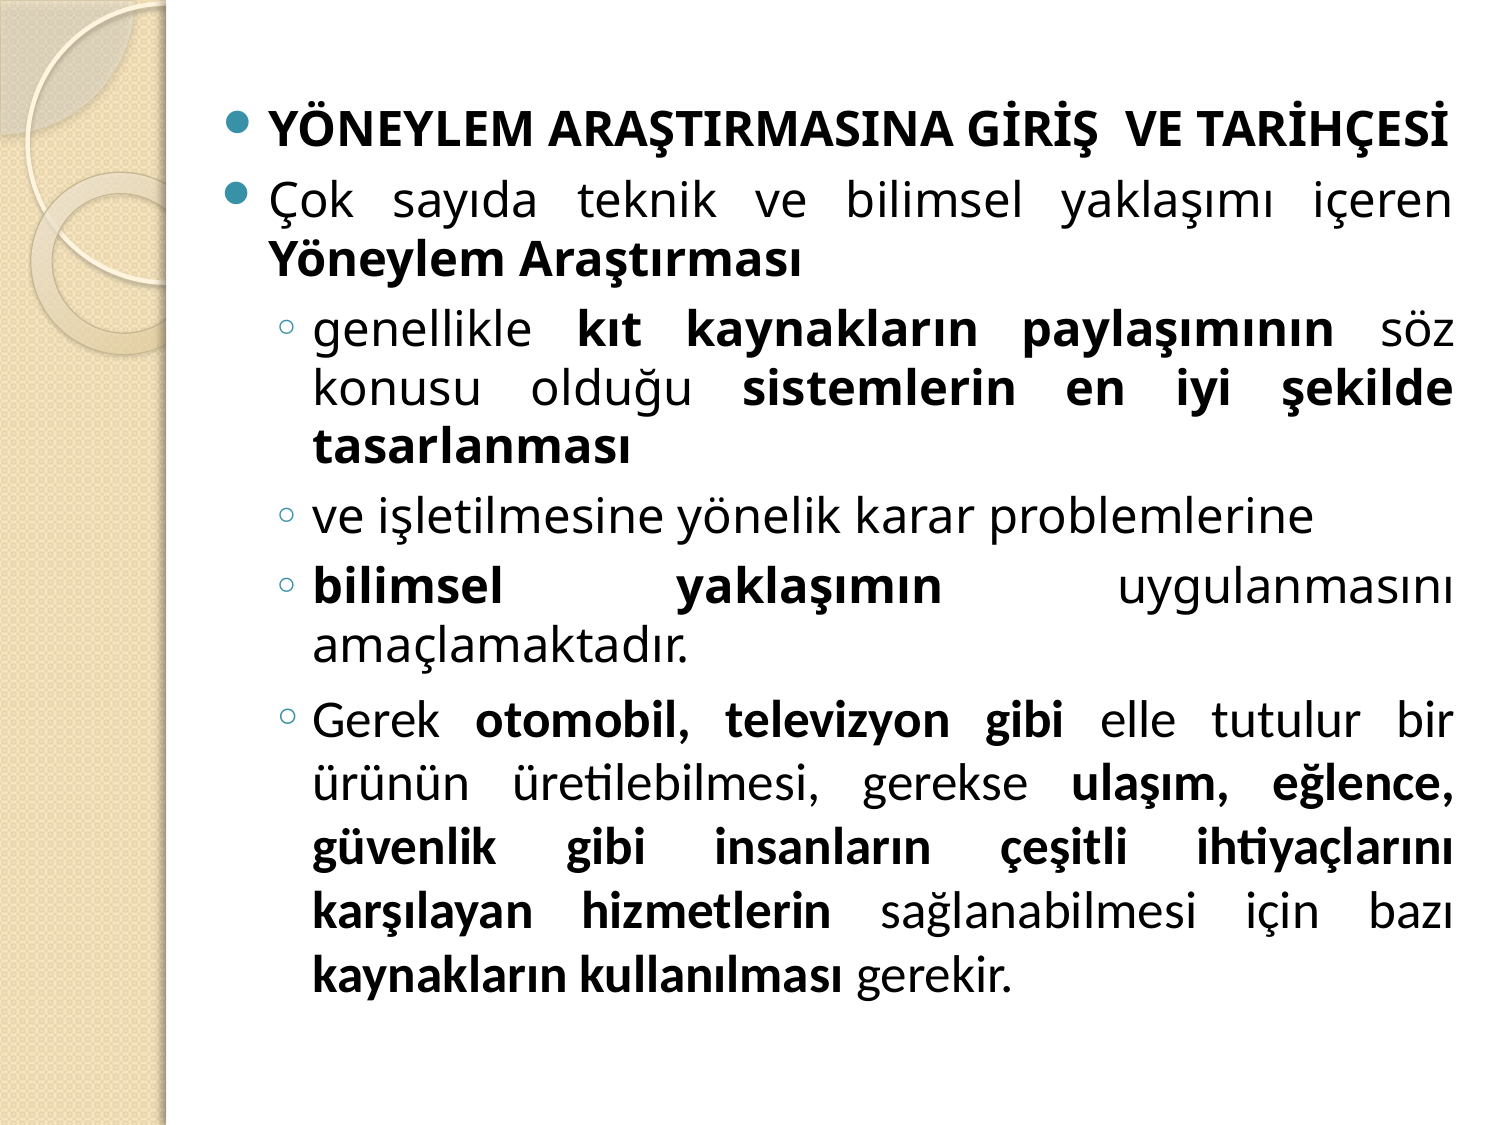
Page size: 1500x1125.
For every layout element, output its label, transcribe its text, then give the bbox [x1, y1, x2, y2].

list YÖNEYLEM ARAŞTIRMASINA GİRİŞ VE TARİHÇESİ Çok sayıda teknik ve bilimsel yaklaşımı içeren Yöneylem Araştırması genellikle kıt kaynakların paylaşımının söz konusu olduğu sistemlerin en iyi şekilde tasarlanması ve işletilmesine yönelik karar problemlerine bilimsel yaklaşımın uygulanmasını amaçlamaktadır. Gerek otomobil, televizyon gibi elle tutulur bir ürünün üretilebilmesi, gerekse ulaşım, eğlence, güvenlik gibi insanların çeşitli ihtiyaçlarını karşılayan hizmetlerin sağlanabilmesi için bazı kaynakların kullanılması gerekir. [194, 90, 1471, 1035]
